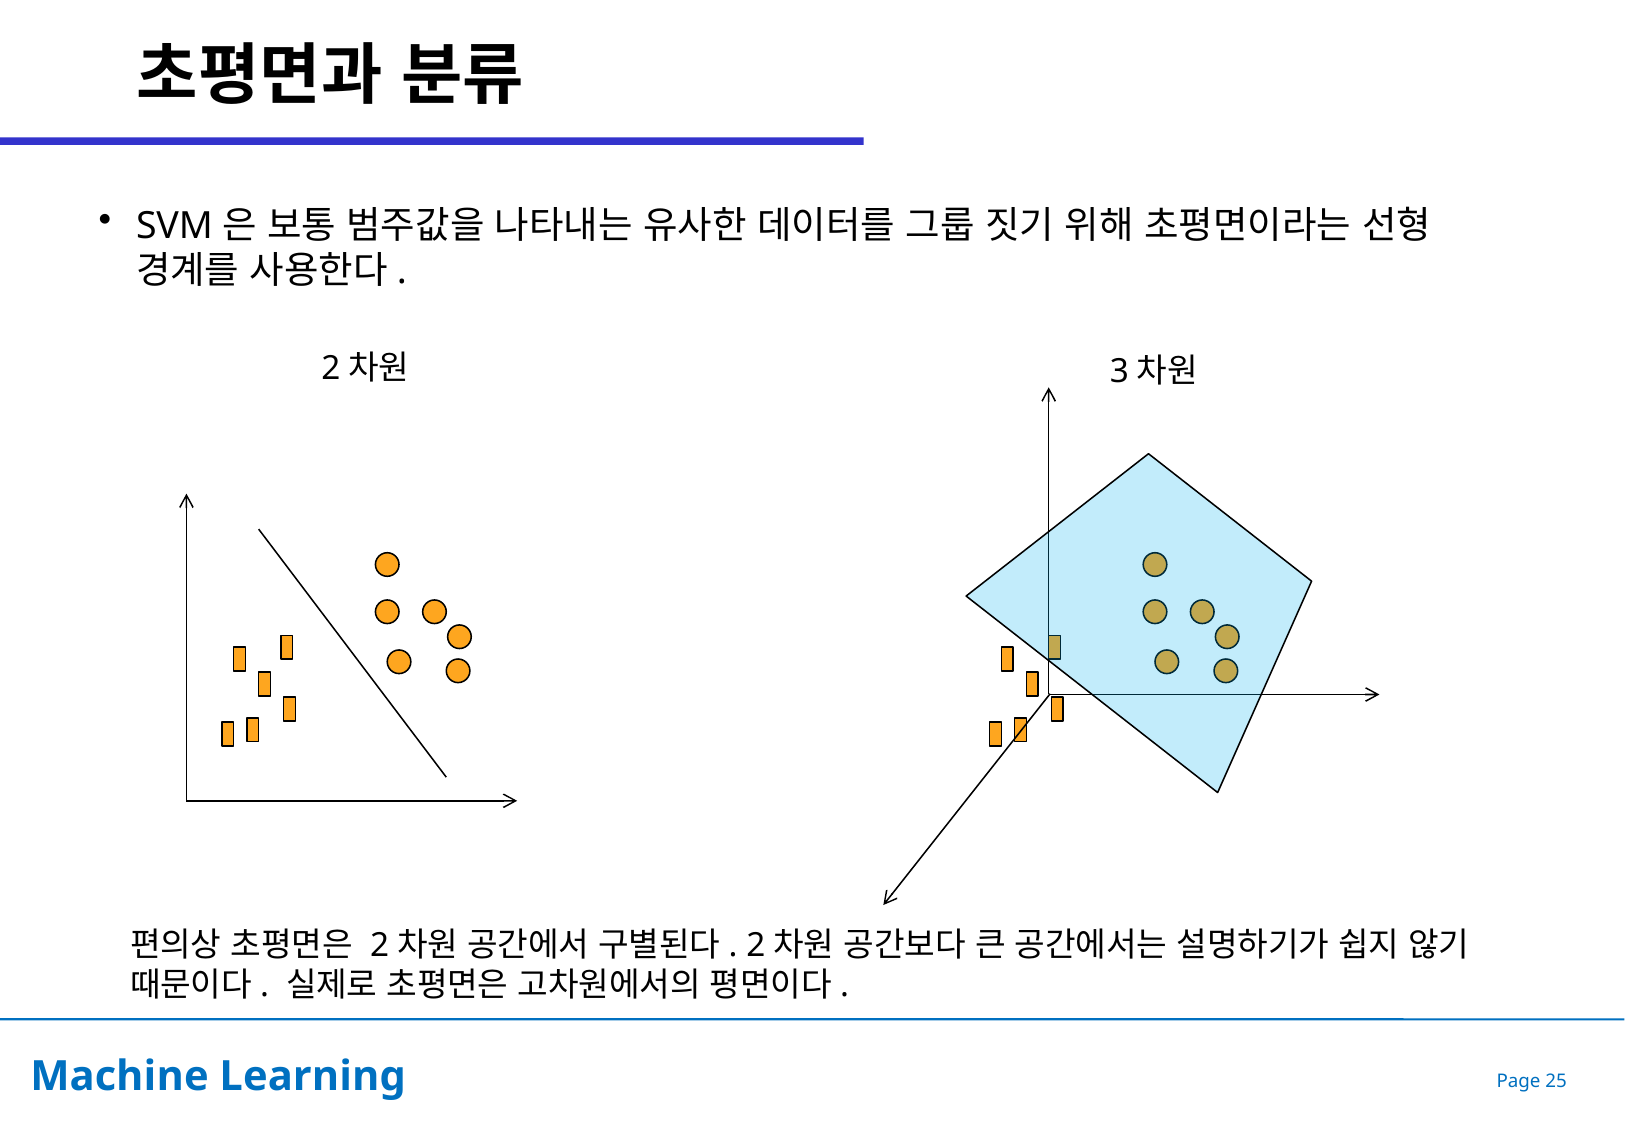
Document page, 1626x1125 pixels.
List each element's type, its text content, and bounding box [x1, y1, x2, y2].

text_box [1055, 703, 1064, 721]
text_box [1103, 703, 1258, 793]
text_box 3차원 [1095, 341, 1213, 385]
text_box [258, 528, 447, 778]
list SVM은 보통 범주값을 나타내는 유사한 데이터를 그룹 짓기 위해 초평면이라는 선형 경계를 사용한다. [83, 193, 1503, 1064]
slide_number Page 25 [1469, 1062, 1583, 1101]
text_box 편의상 초평면은 2차원 공간에서 구별된다. 2차원 공간보다 큰 공간에서는 설명하기가 쉽지 않기 때문이다. 실제로 초평면은 고차원에서의 평면이다. [115, 915, 1576, 1010]
text_box [966, 536, 1043, 657]
text_box 2차원 [306, 339, 424, 394]
text_box [1001, 647, 1014, 671]
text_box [883, 693, 1051, 906]
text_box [1048, 387, 1380, 695]
text_box [1026, 672, 1039, 692]
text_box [186, 493, 518, 802]
title 초평면과 분류 [121, 32, 1503, 122]
